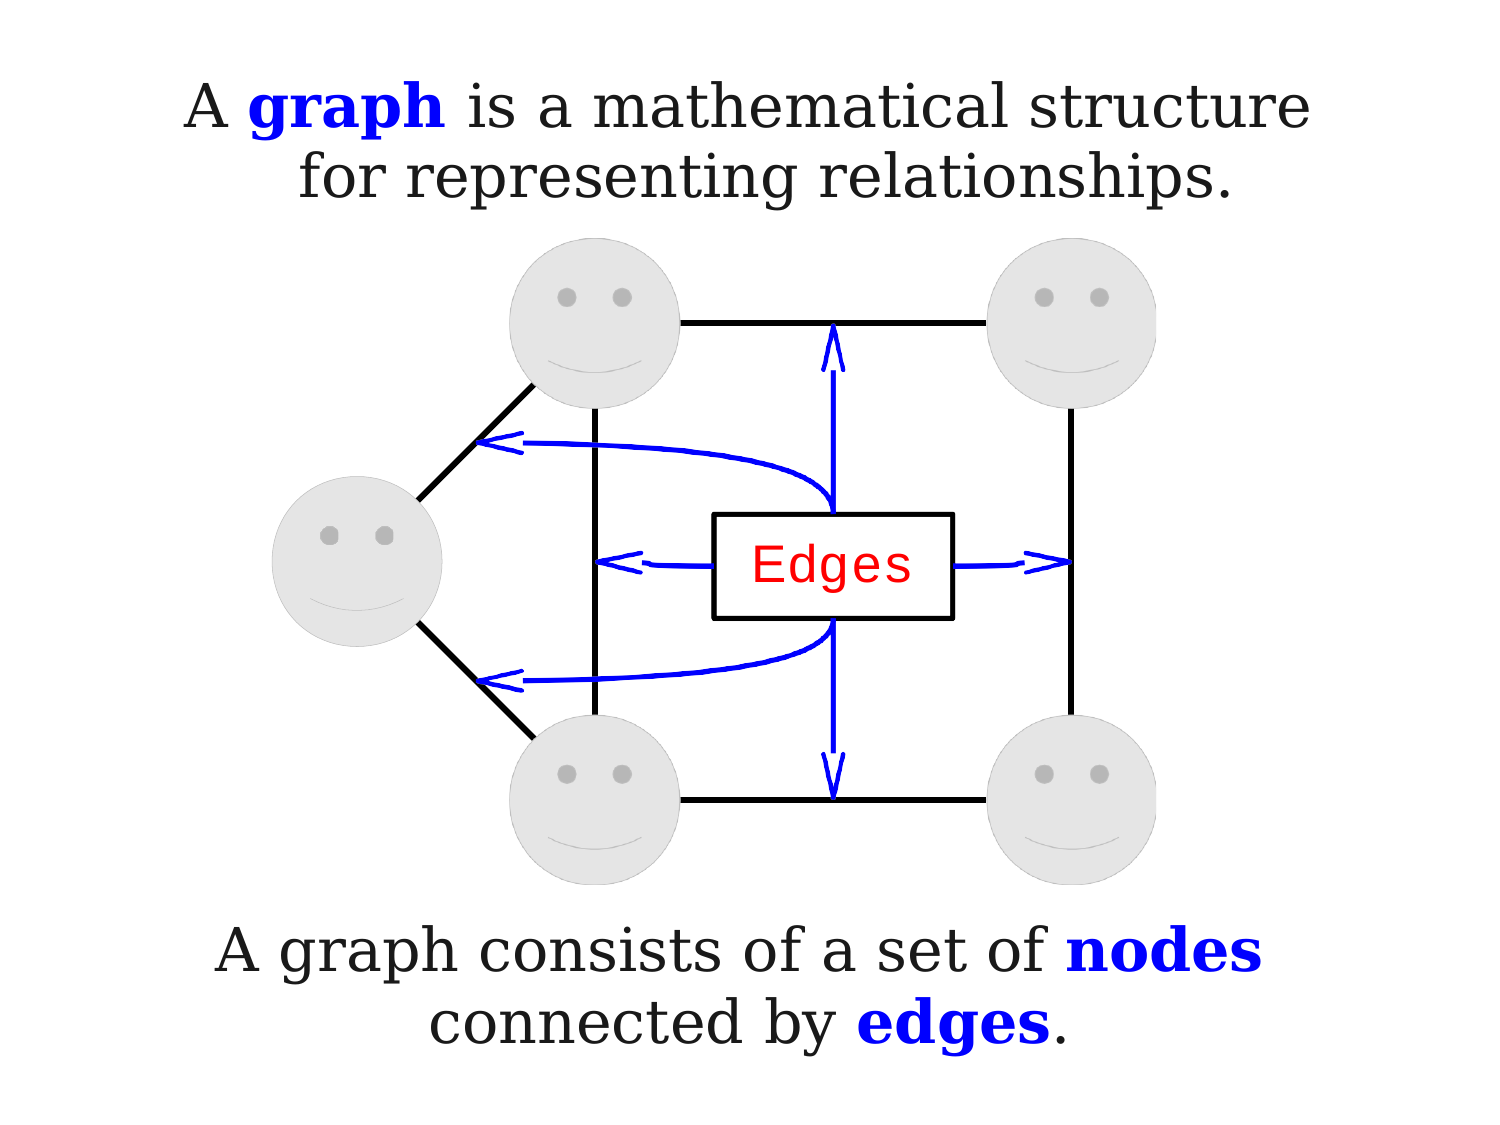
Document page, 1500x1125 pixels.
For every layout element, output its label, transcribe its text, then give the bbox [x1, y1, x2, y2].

text_box [272, 476, 443, 647]
text_box [475, 238, 1157, 885]
text_box [320, 526, 339, 545]
text_box A graph consists of a set of nodes connected by edges. [212, 913, 1268, 1056]
title A graph is a mathematical structure for representing relationships. [182, 63, 1317, 257]
text_box [310, 598, 404, 611]
text_box [375, 526, 394, 545]
